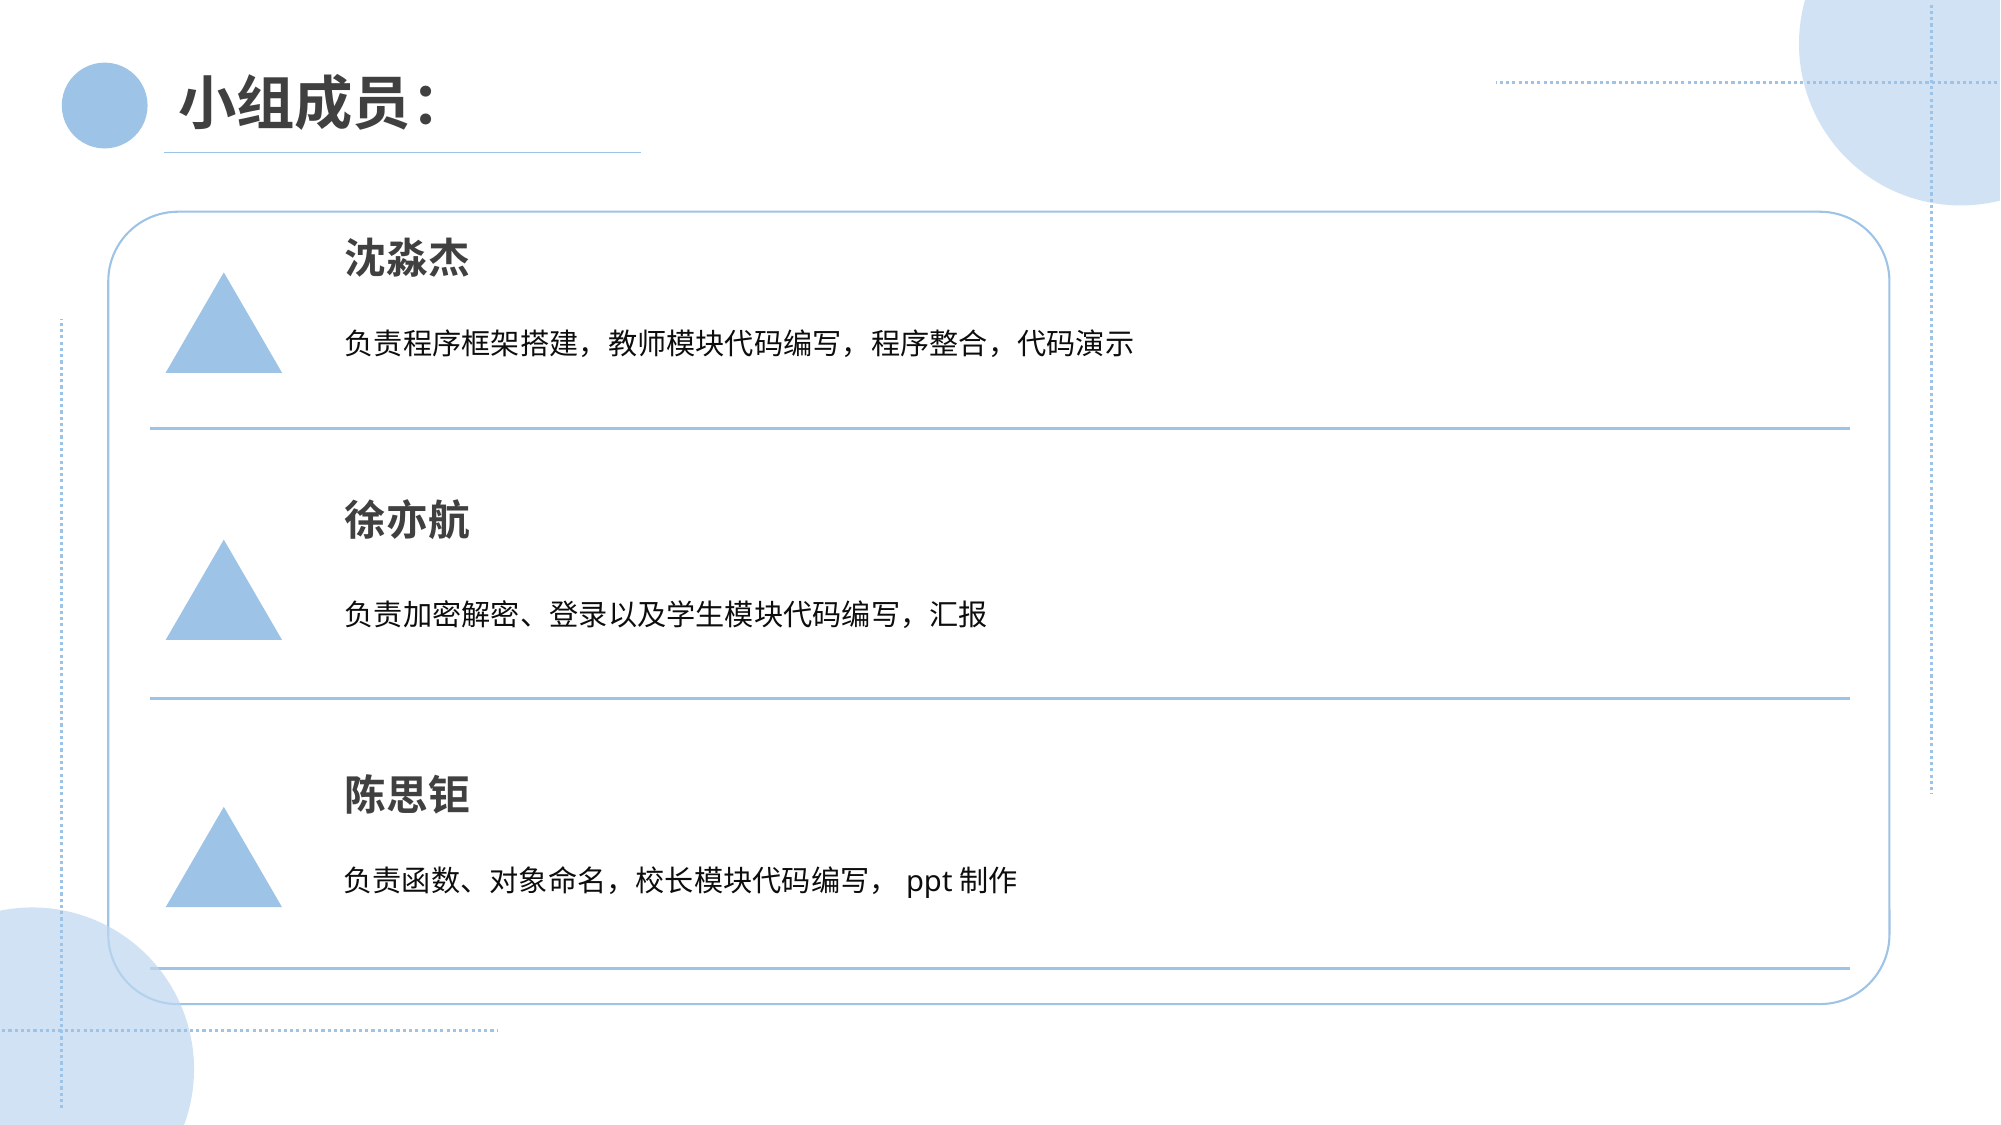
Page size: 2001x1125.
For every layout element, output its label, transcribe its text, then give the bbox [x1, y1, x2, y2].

text_box 沈淼杰 [330, 224, 678, 301]
text_box 小组成员： [163, 58, 641, 144]
text_box 负责函数、对象命名，校长模块代码编写，ppt制作 [328, 837, 1846, 905]
text_box [107, 210, 1891, 1006]
text_box [163, 537, 284, 642]
text_box [62, 909, 191, 1030]
text_box [1797, 0, 2000, 82]
text_box 陈思钜 [330, 761, 678, 826]
text_box [1932, 83, 2000, 207]
text_box [163, 804, 284, 909]
text_box [1803, 83, 1931, 204]
text_box [163, 270, 284, 374]
text_box 负责加密解密、登录以及学生模块代码编写，汇报 [329, 571, 1846, 639]
text_box 负责程序框架搭建，教师模块代码编写，程序整合，代码演示 [329, 301, 1846, 369]
text_box [60, 61, 149, 150]
text_box 徐亦航 [330, 486, 678, 602]
text_box [0, 906, 61, 1030]
text_box [0, 1031, 196, 1125]
